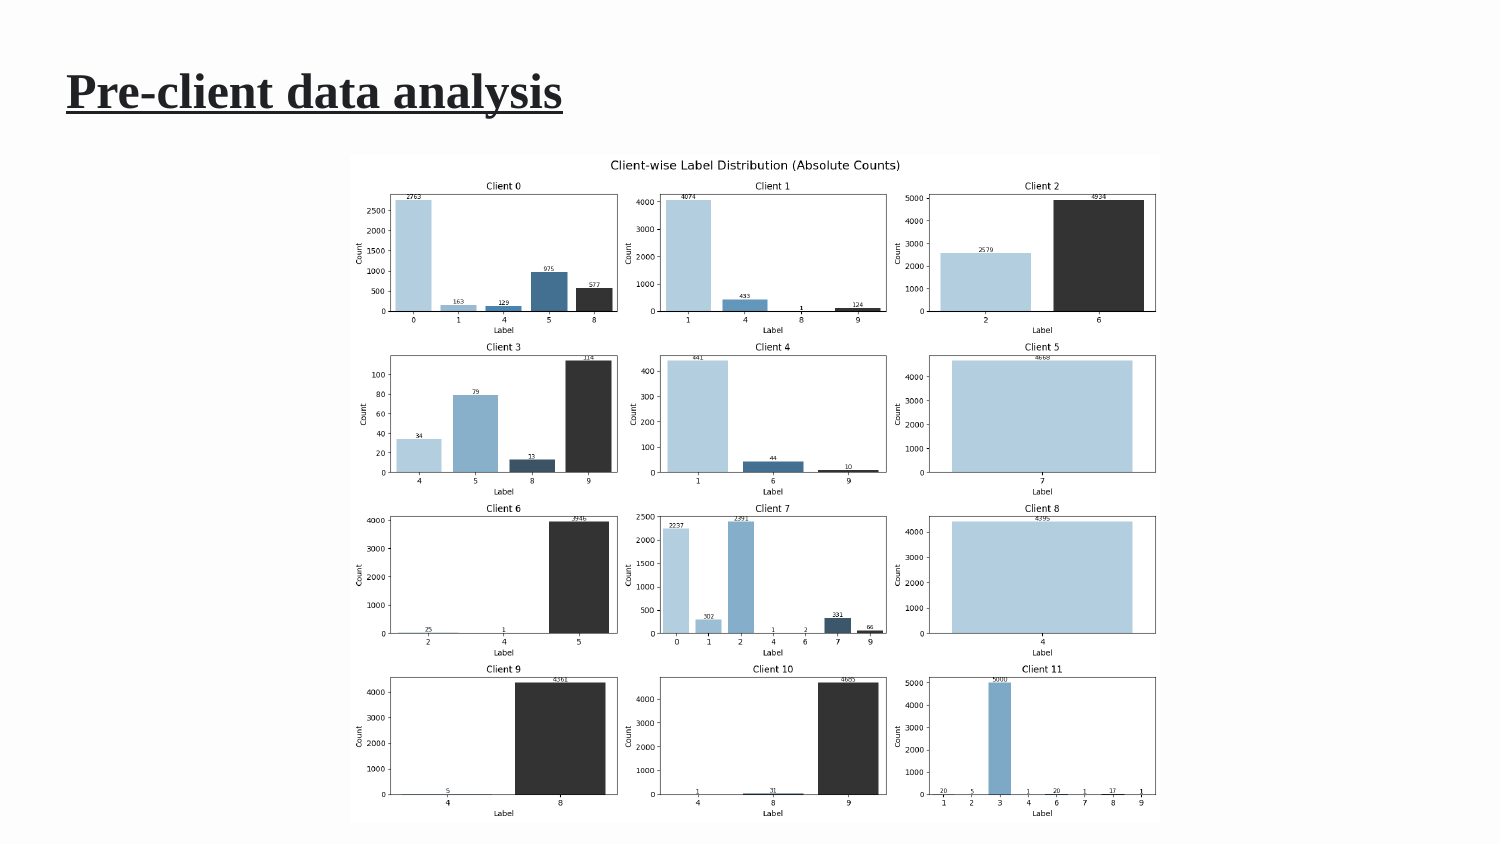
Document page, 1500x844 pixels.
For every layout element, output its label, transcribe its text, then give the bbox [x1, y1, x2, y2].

title Pre-client data analysis [51, 0, 1449, 171]
picture [350, 154, 1160, 824]
